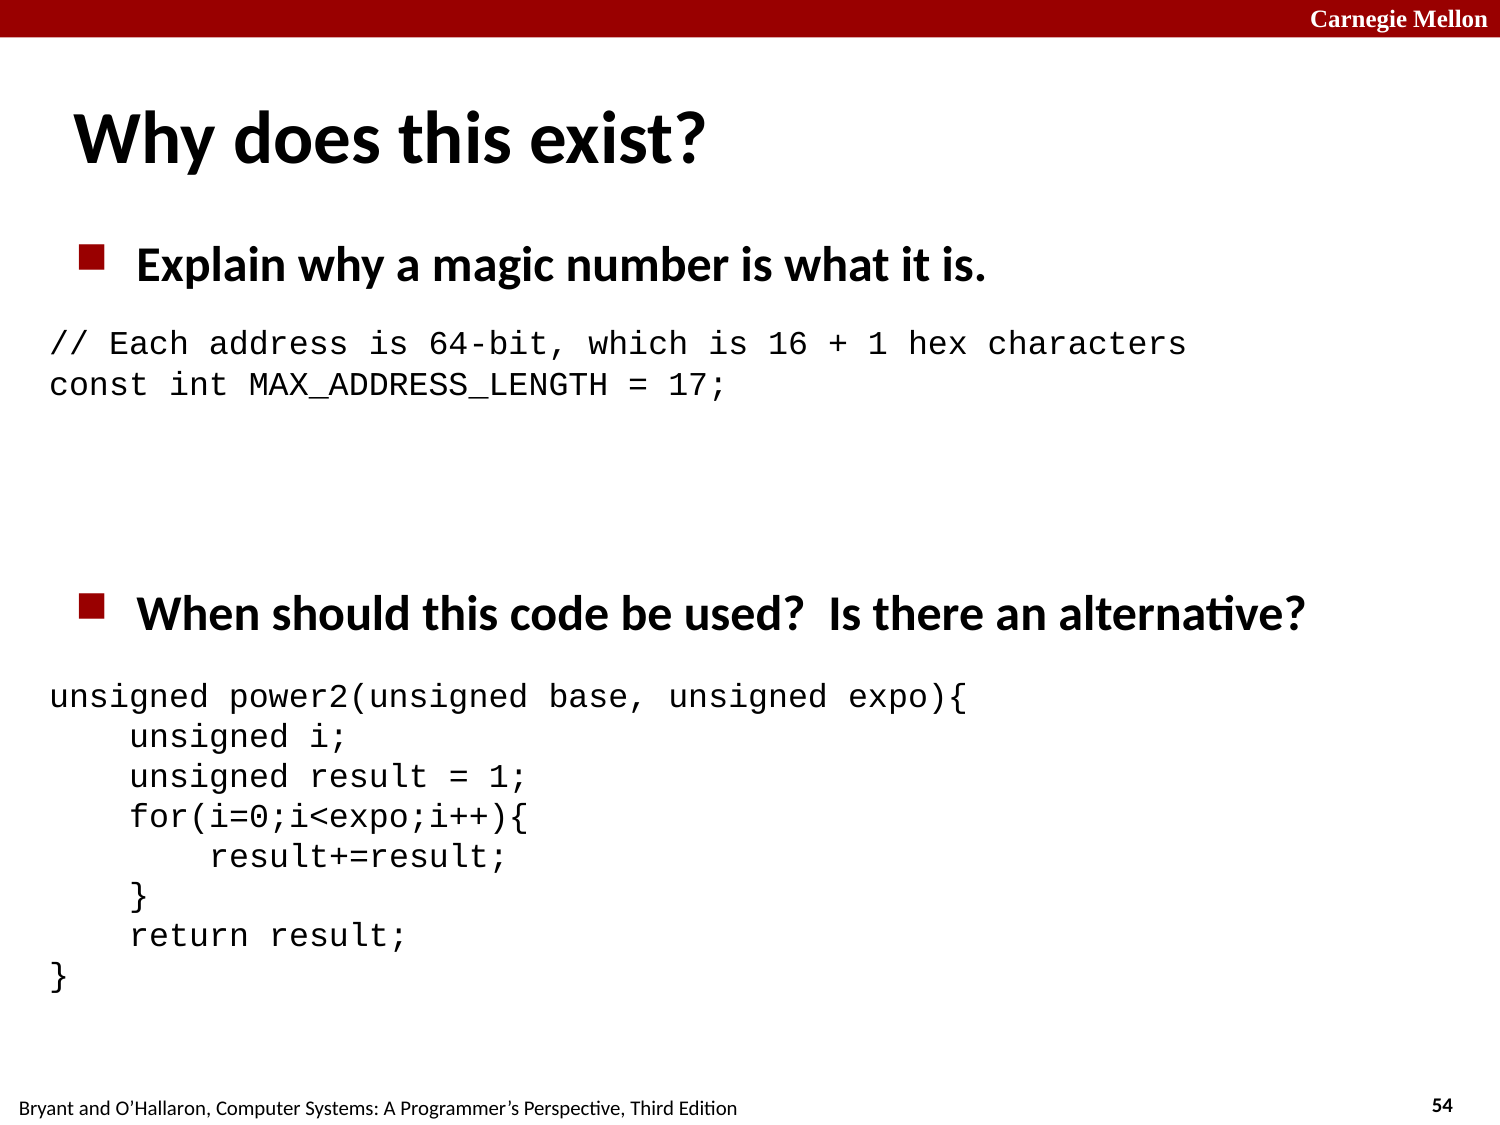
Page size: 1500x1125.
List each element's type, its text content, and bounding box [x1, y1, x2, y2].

text_box // Each address is 64-bit, which is 16 + 1 hex characters const int MAX_ADDRESS_LENGTH = 17; [34, 314, 1223, 409]
text_box unsigned power2(unsigned base, unsigned expo){ unsigned i; unsigned result = 1; for(i=0;i<expo;i++){ result+=result; } return result; } [34, 666, 1223, 1001]
list Explain why a magic number is what it is. When should this code be used? Is there an alternative? [64, 223, 1361, 1040]
title Why does this exist? [58, 71, 1305, 197]
